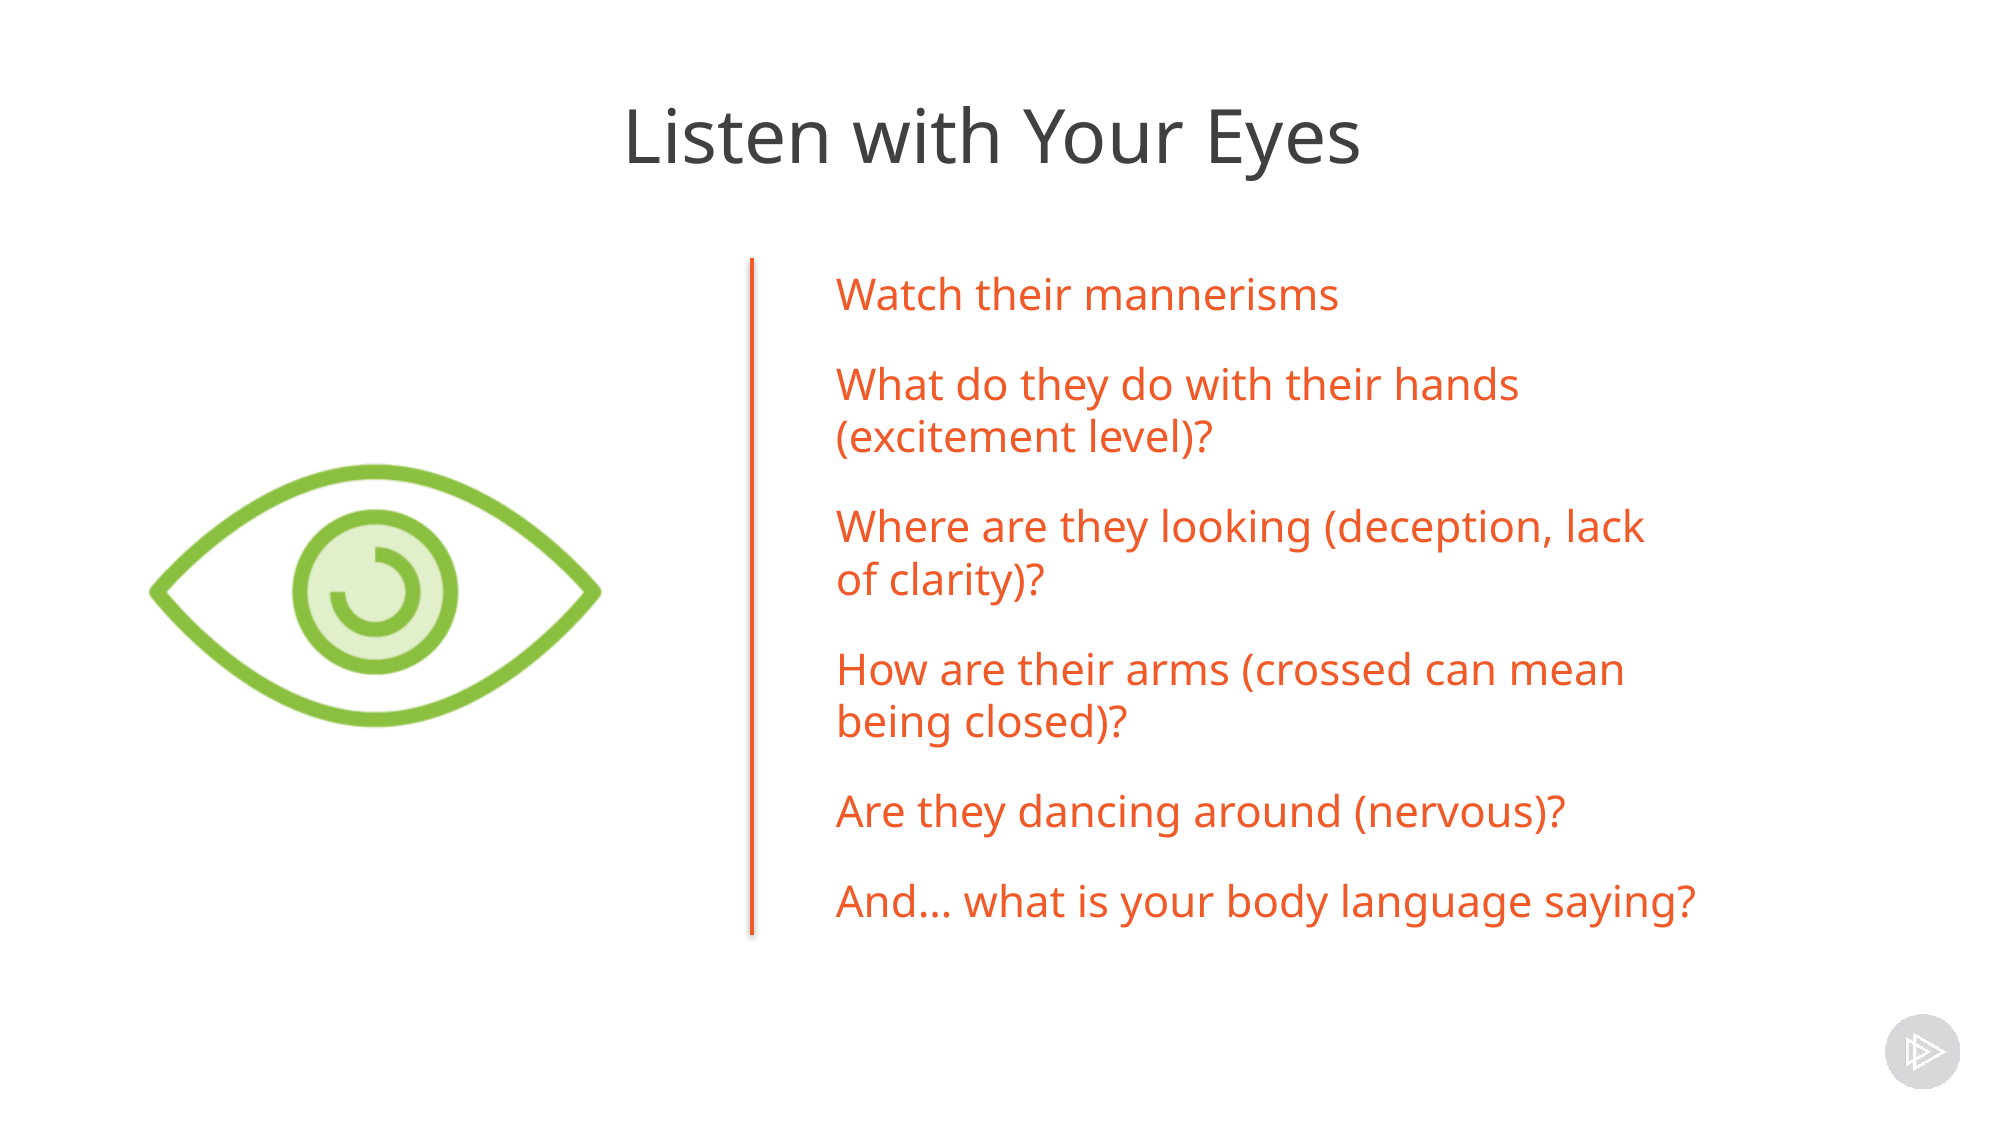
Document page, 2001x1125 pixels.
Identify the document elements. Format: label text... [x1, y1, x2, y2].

title Listen with Your Eyes [115, 95, 1885, 168]
list Watch their mannerisms What do they do with their hands (excitement level)? Where are they looking (deception, lack of clarity)? How are their arms (crossed can mean being closed)? Are they dancing around (nervous)? And… what is your body language saying? [826, 257, 1938, 936]
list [140, 454, 612, 738]
